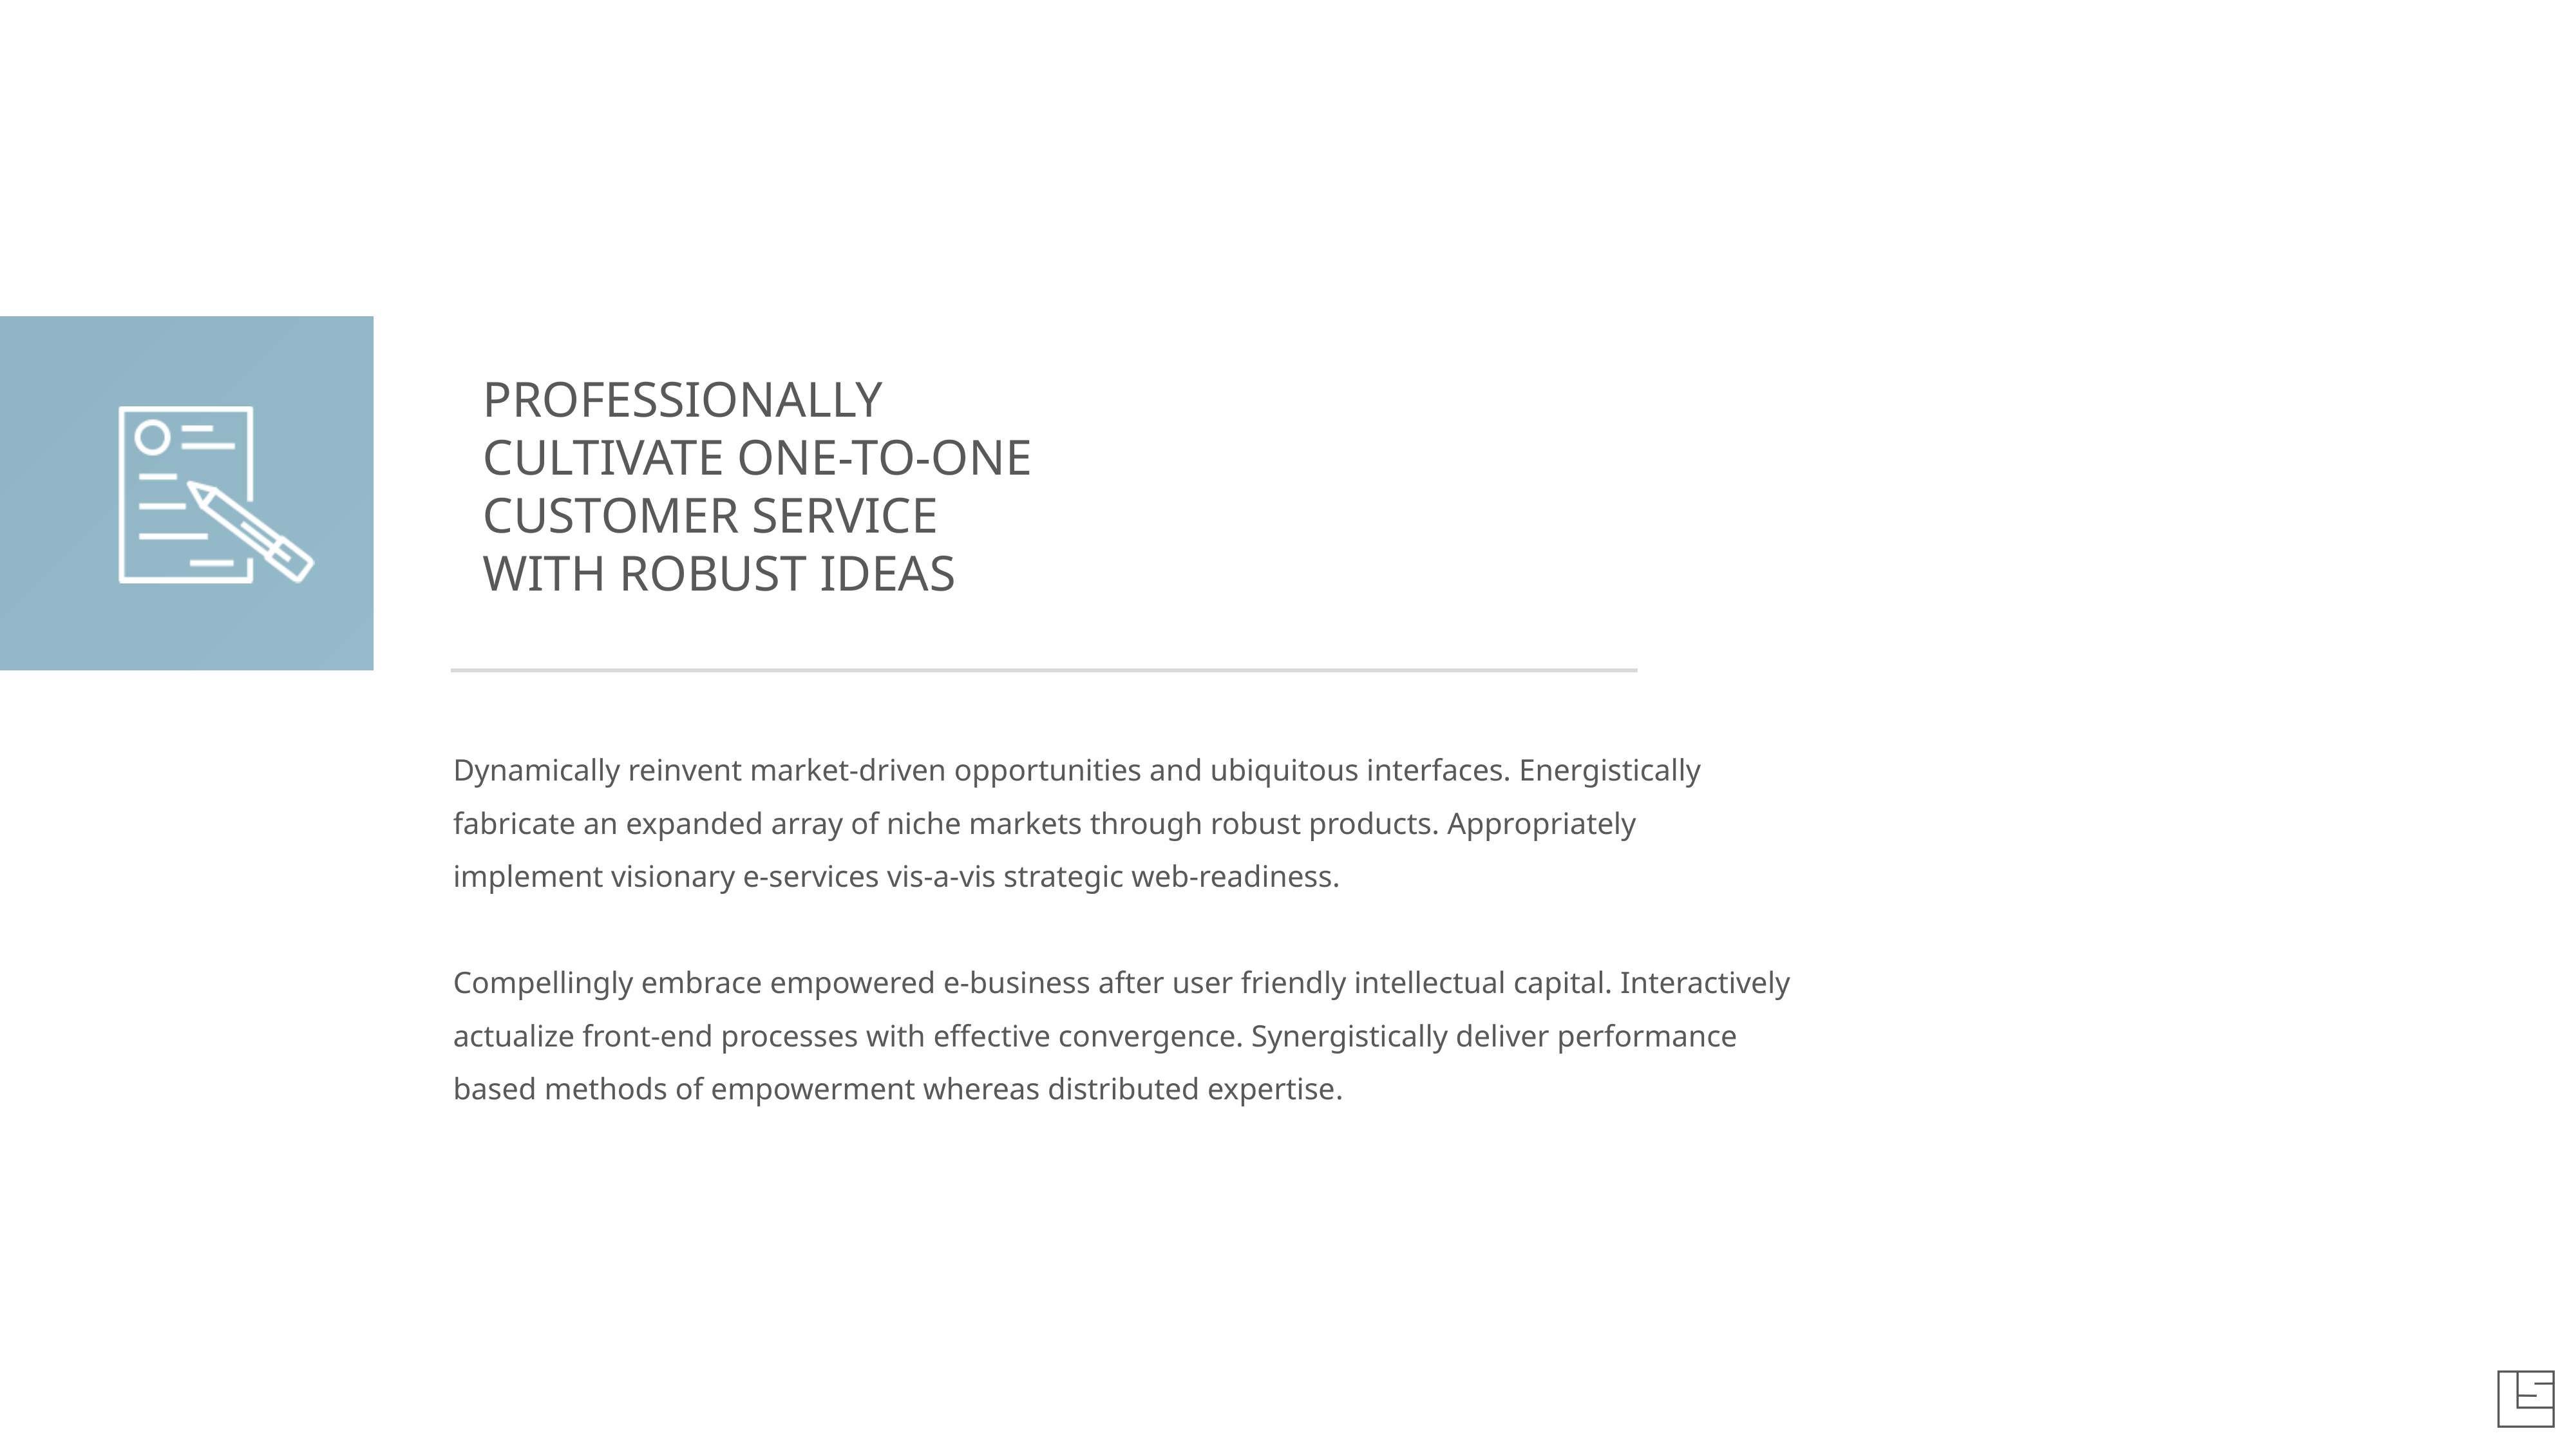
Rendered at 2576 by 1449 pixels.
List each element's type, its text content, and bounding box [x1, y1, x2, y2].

text_box [0, 316, 374, 671]
text_box Dynamically reinvent market-driven opportunities and ubiquitous interfaces. Energistically fabricate an expanded array of niche markets through robust products. Appropriately implement visionary e-services vis-a-vis strategic web-readiness. Compellingly embrace empowered e-business after user friendly intellectual capital. Interactively actualize front-end processes with effective convergence. Synergistically deliver performance based methods of empowerment whereas distributed expertise. [443, 729, 1803, 1110]
picture [2488, 1361, 2564, 1437]
picture [118, 406, 315, 583]
text_box PROFESSIONALLY CULTIVATE ONE-TO-ONE CUSTOMER SERVICE WITH ROBUST IDEAS [473, 363, 1043, 605]
